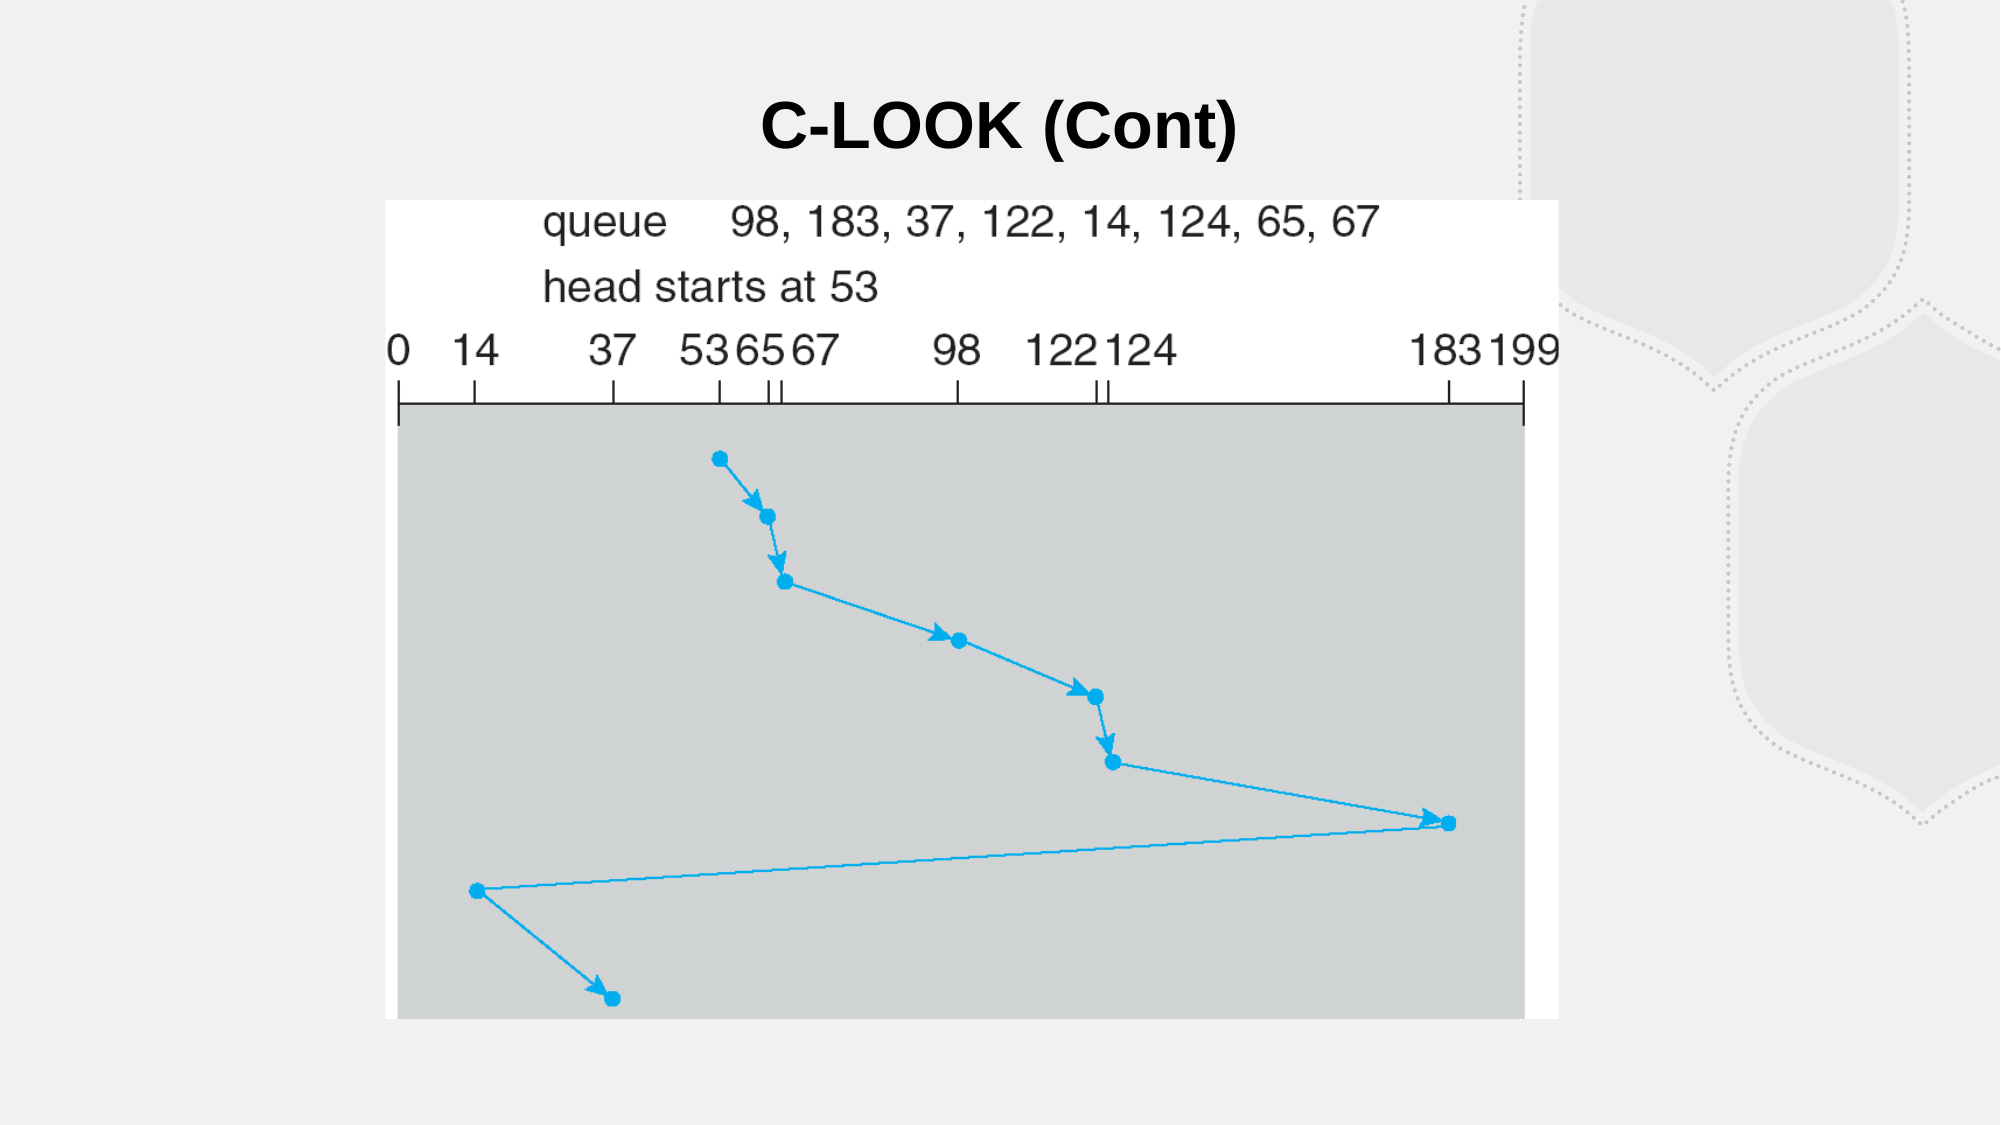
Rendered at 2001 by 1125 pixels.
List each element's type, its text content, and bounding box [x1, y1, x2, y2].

picture [385, 199, 1559, 1019]
text_box C-LOOK (Cont) [362, 74, 1638, 170]
